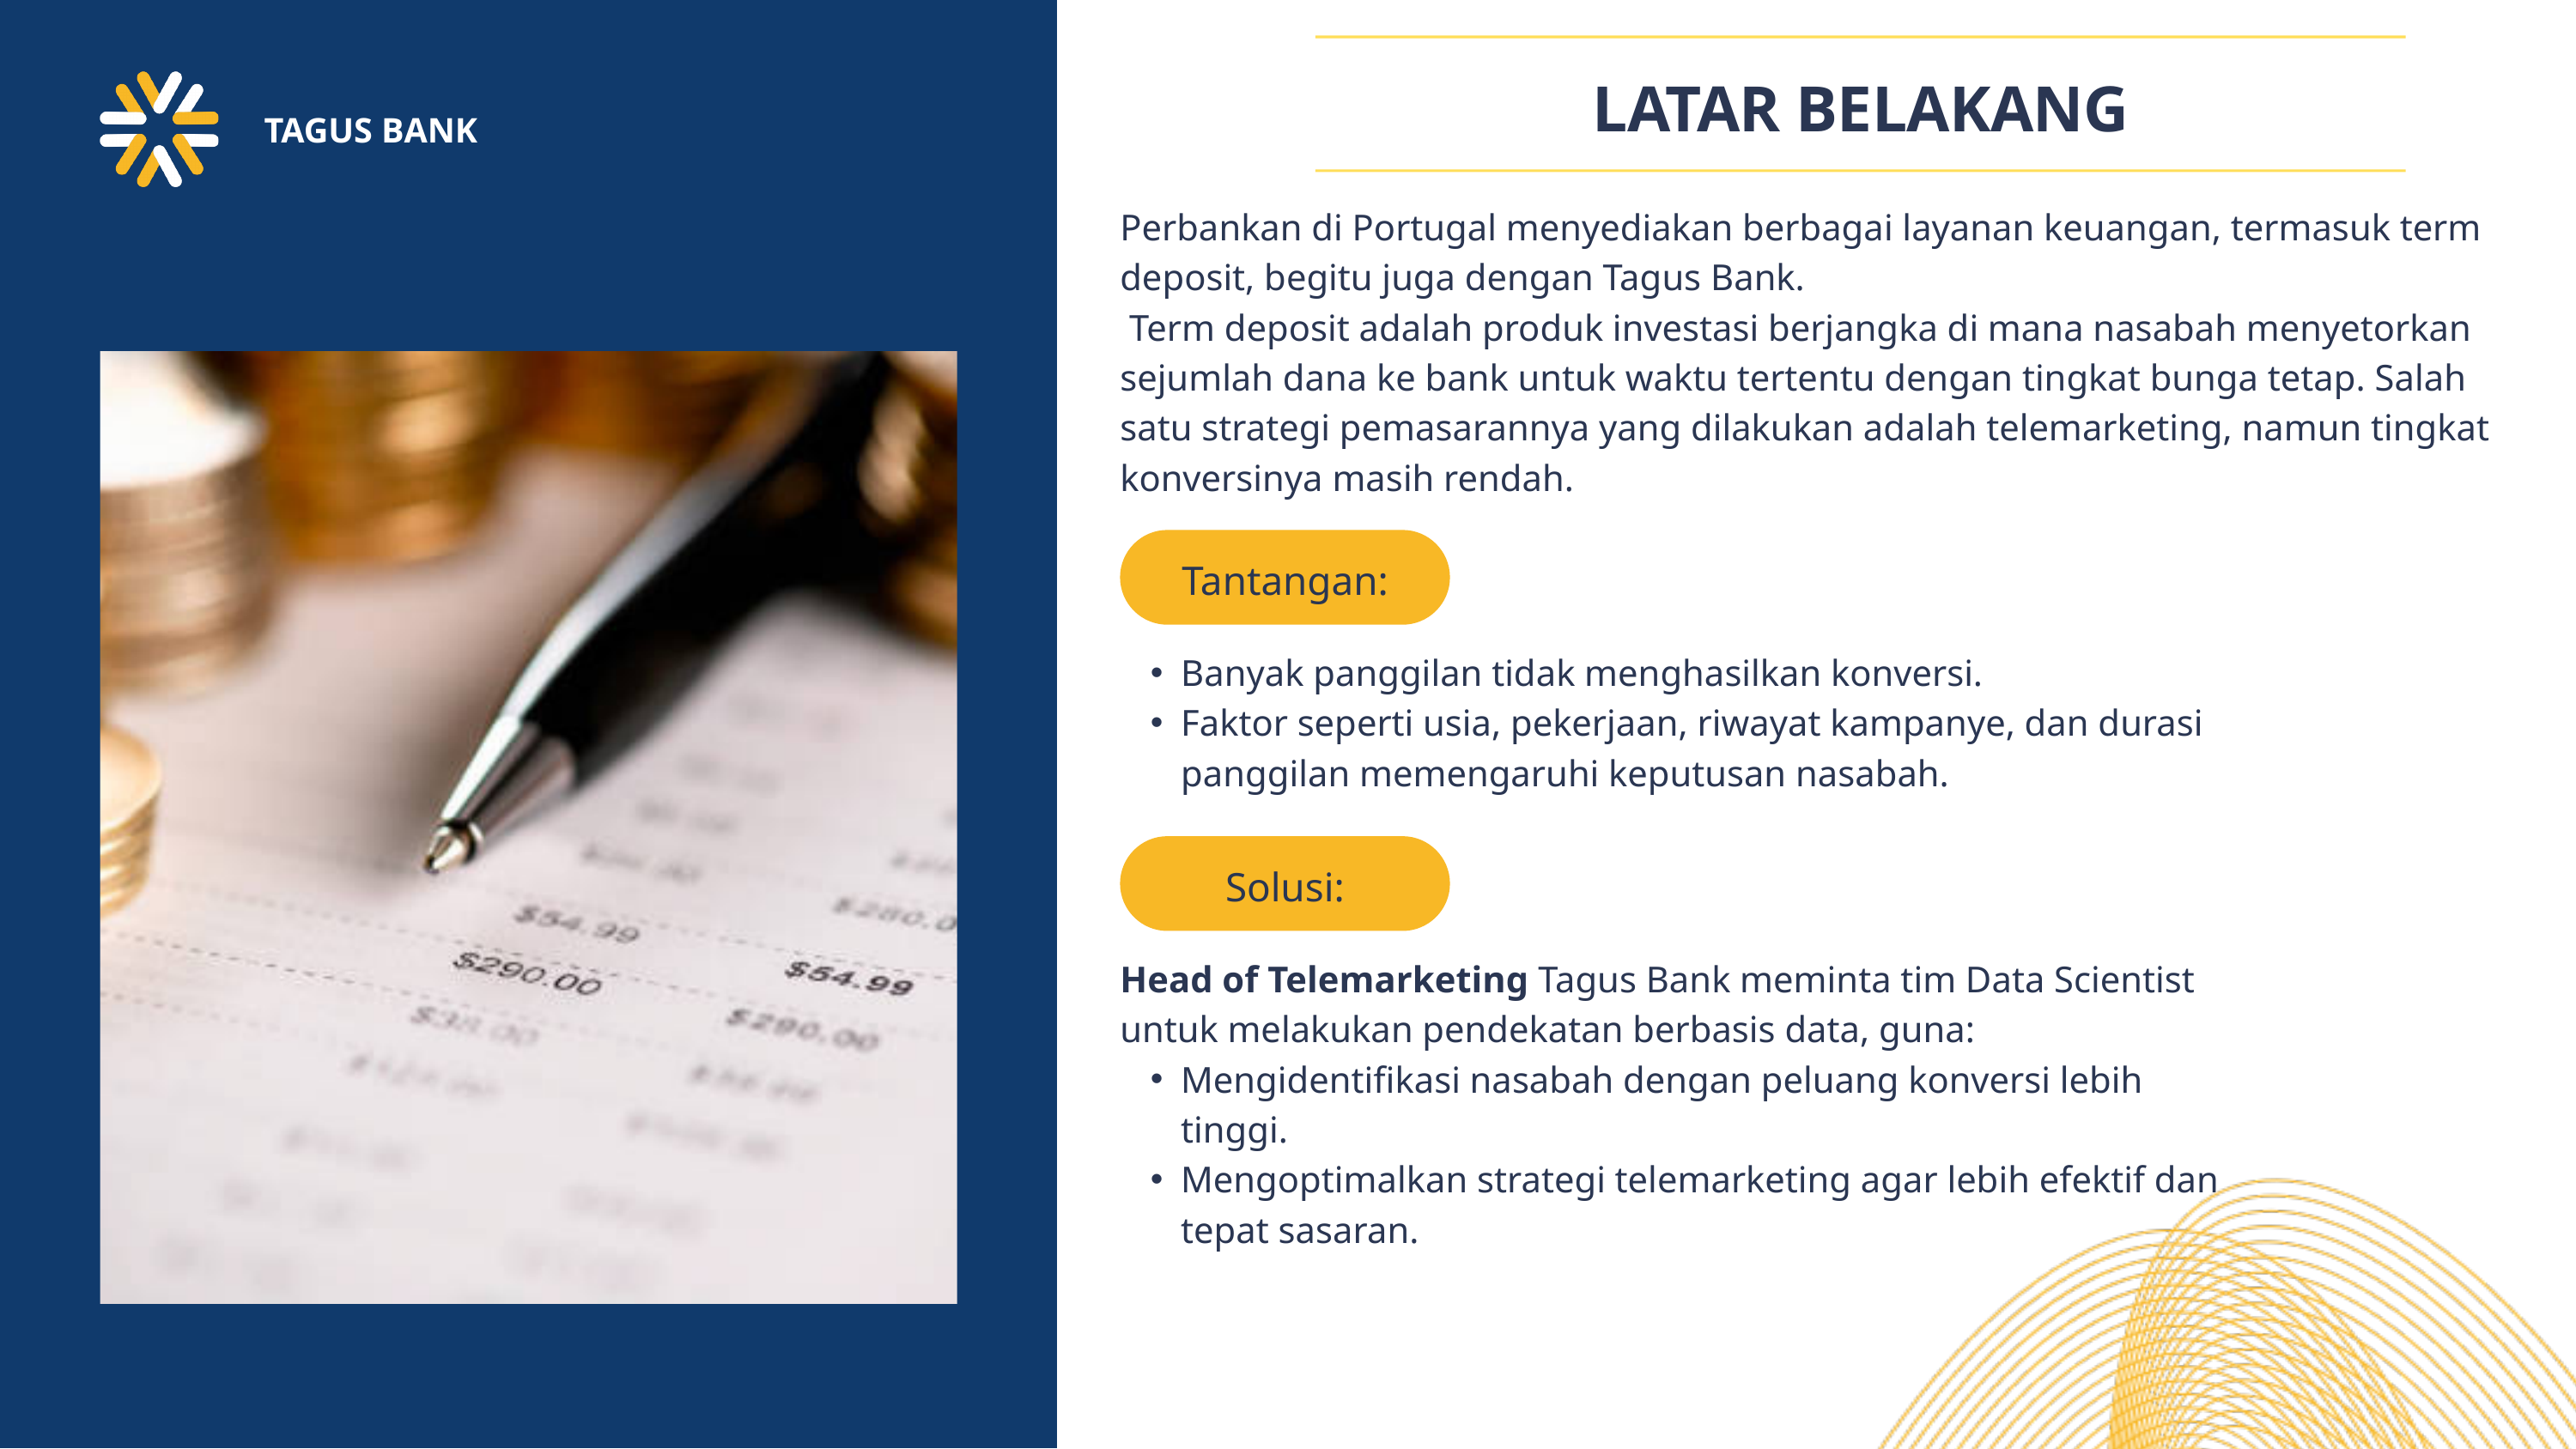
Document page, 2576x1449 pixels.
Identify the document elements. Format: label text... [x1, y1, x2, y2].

text_box LATAR BELAKANG [1315, 71, 2406, 144]
text_box Banyak panggilan tidak menghasilkan konversi. Faktor seperti usia, pekerjaan, riwayat kampanye, dan durasi panggilan memengaruhi keputusan nasabah. [1120, 643, 2229, 844]
text_box [1716, 1173, 2576, 1449]
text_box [0, 0, 1058, 1449]
text_box Head of Telemarketing Tagus Bank meminta tim Data Scientist untuk melakukan pendekatan berbasis data, guna: Mengidentifikasi nasabah dengan peluang konversi lebih tinggi. Mengoptimalkan strategi telemarketing agar lebih efektif dan tepat sasaran. [1120, 949, 2229, 1251]
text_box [1120, 530, 1450, 625]
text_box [100, 350, 957, 1304]
text_box Perbankan di Portugal menyediakan berbagai layanan keuangan, termasuk term deposit, begitu juga dengan Tagus Bank. Term deposit adalah produk investasi berjangka di mana nasabah menyetorkan sejumlah dana ke bank untuk waktu tertentu dengan tingkat bunga tetap. Salah satu strategi pemasarannya yang dilakukan adalah telemarketing, namun tingkat konversinya masih rendah. [1120, 197, 2504, 499]
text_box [1120, 835, 1450, 931]
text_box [100, 70, 690, 188]
